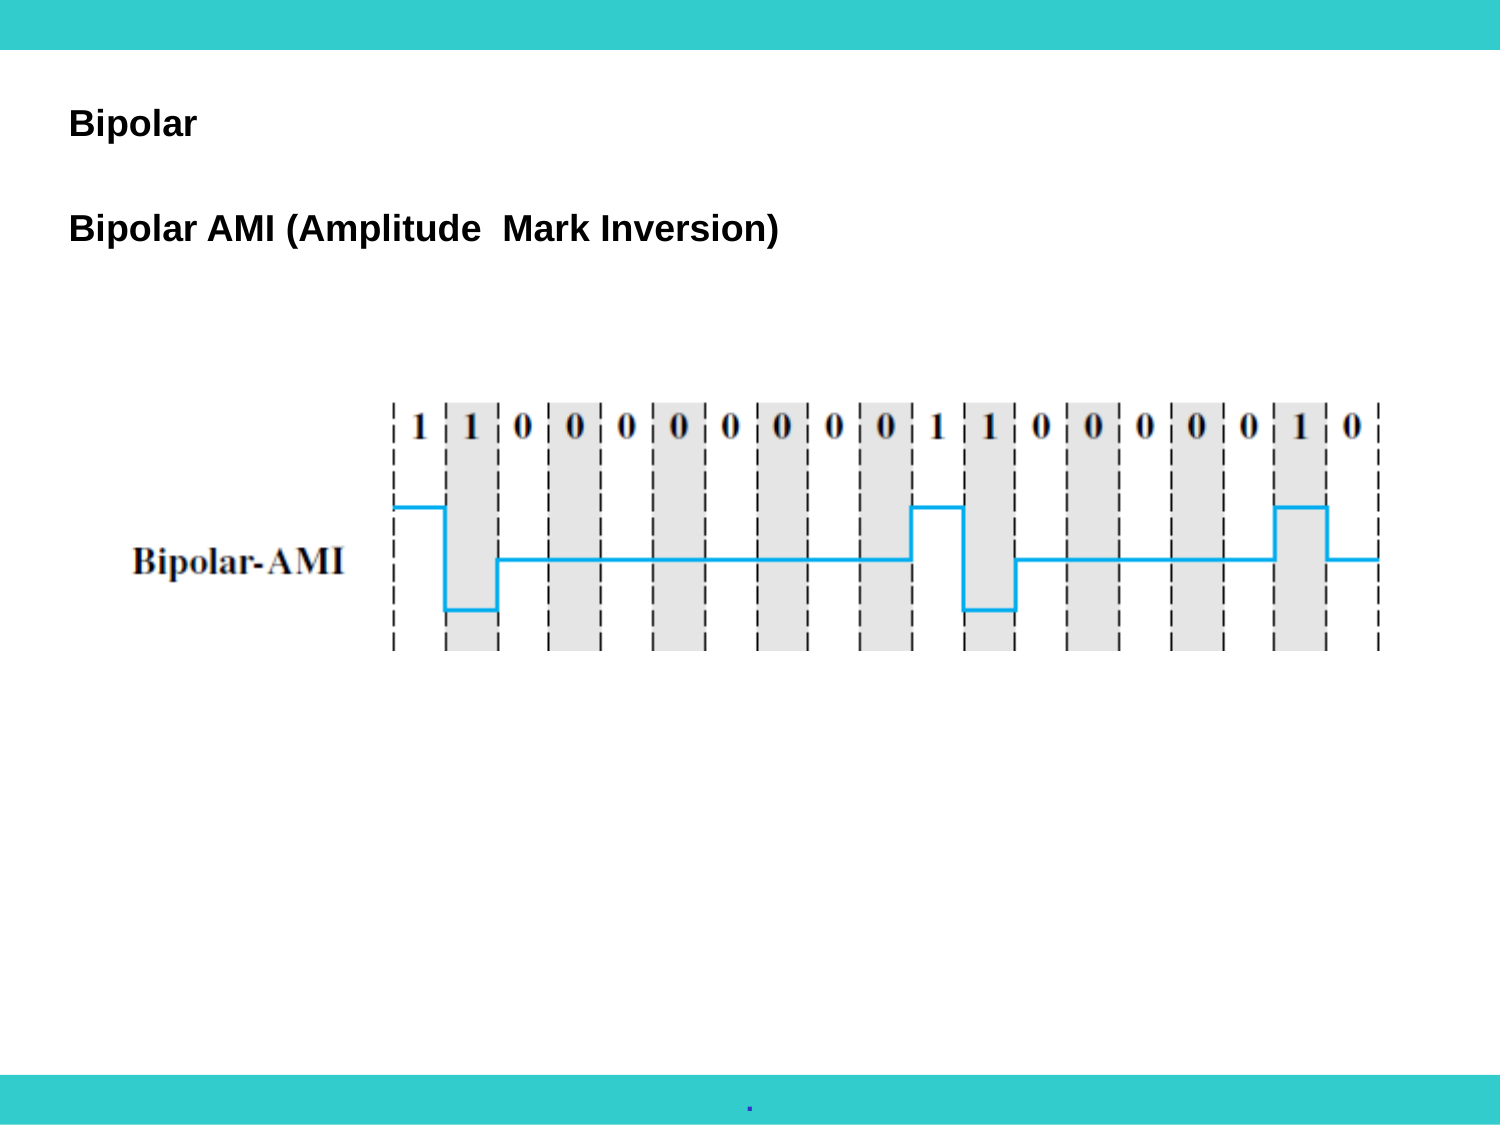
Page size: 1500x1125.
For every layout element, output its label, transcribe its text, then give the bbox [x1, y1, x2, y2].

text_box . [0, 1074, 1500, 1125]
text_box [0, 0, 1500, 50]
picture [126, 373, 1406, 651]
text_box Bipolar Bipolar AMI (Amplitude Mark Inversion) [53, 91, 943, 257]
